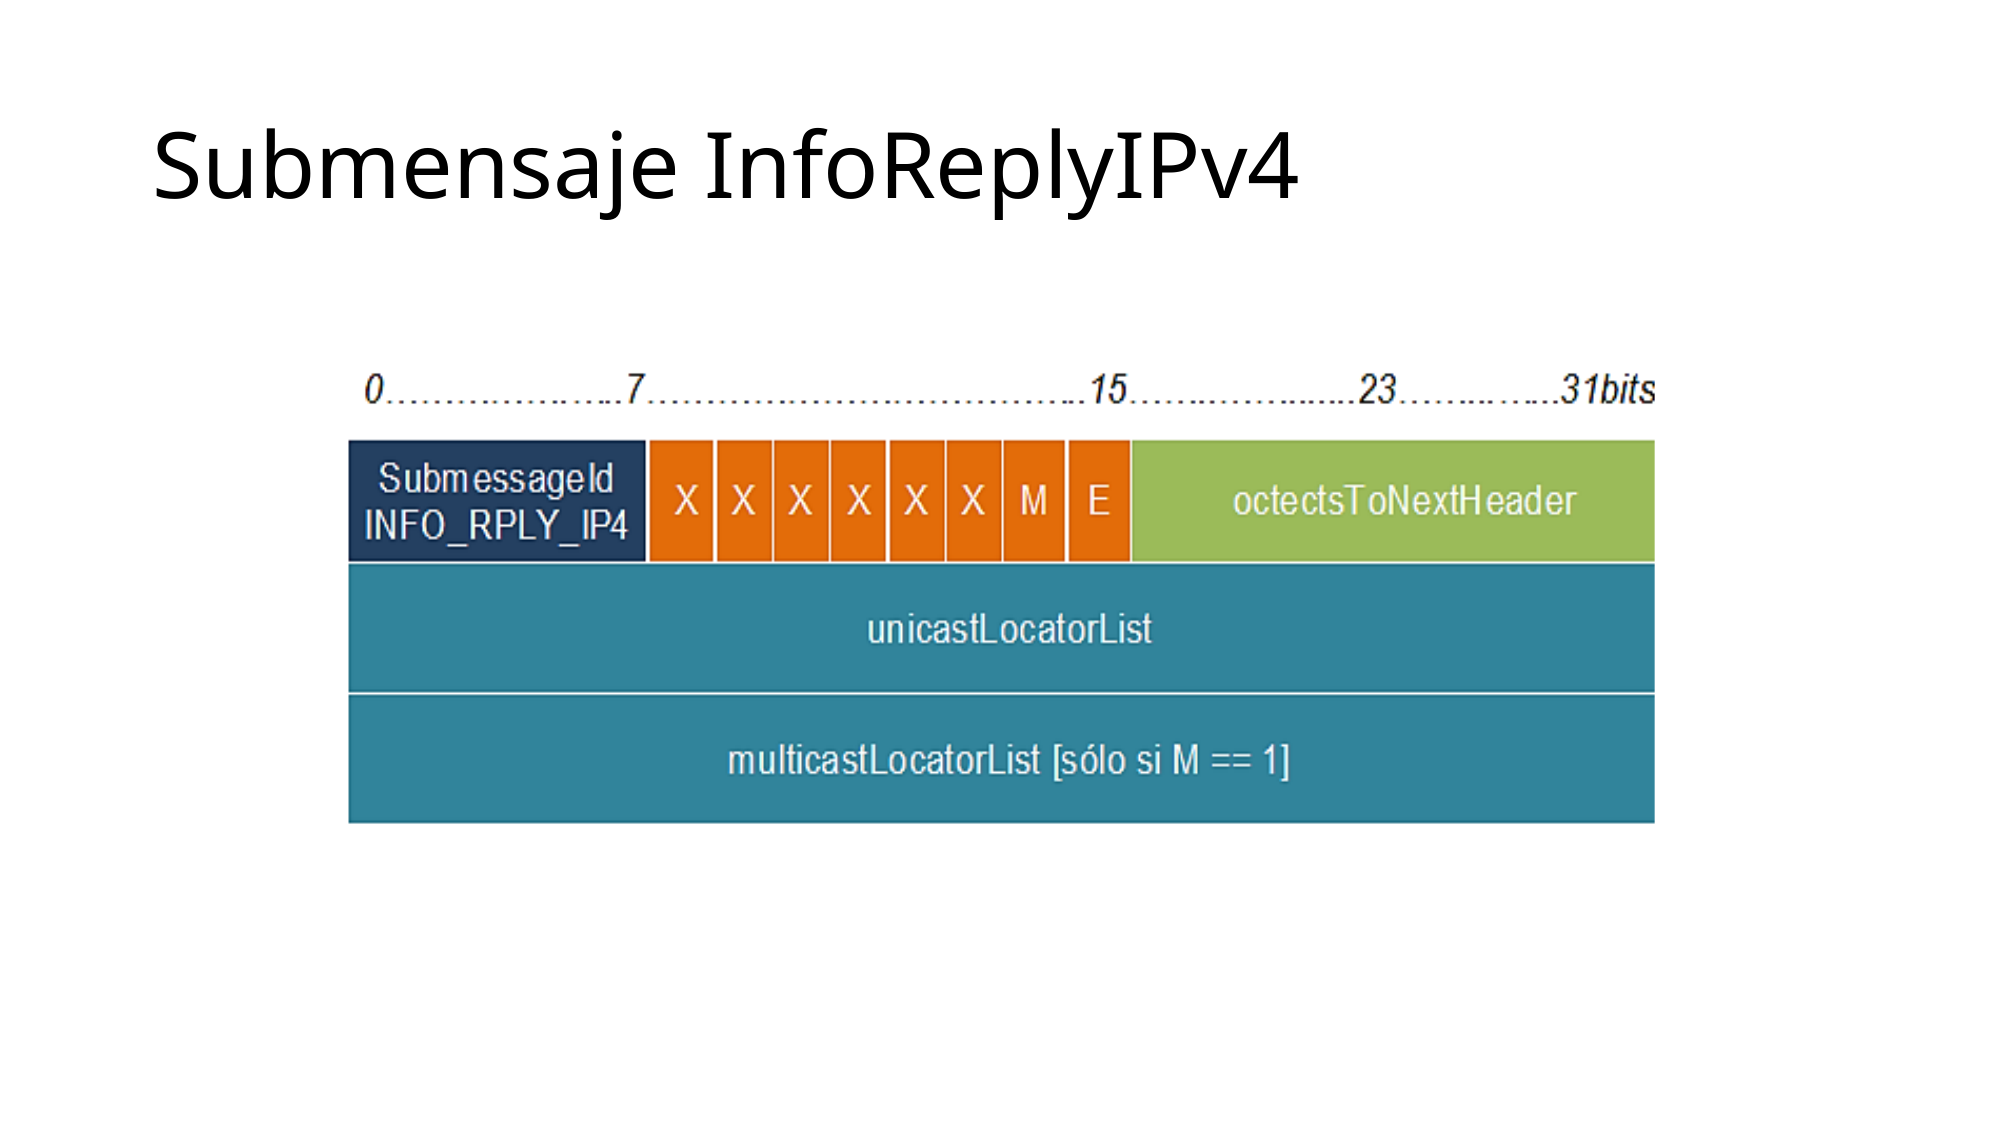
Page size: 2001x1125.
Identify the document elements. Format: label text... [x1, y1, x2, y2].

title Submensaje InfoReplyIPv4 [137, 59, 1863, 278]
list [345, 367, 1655, 825]
